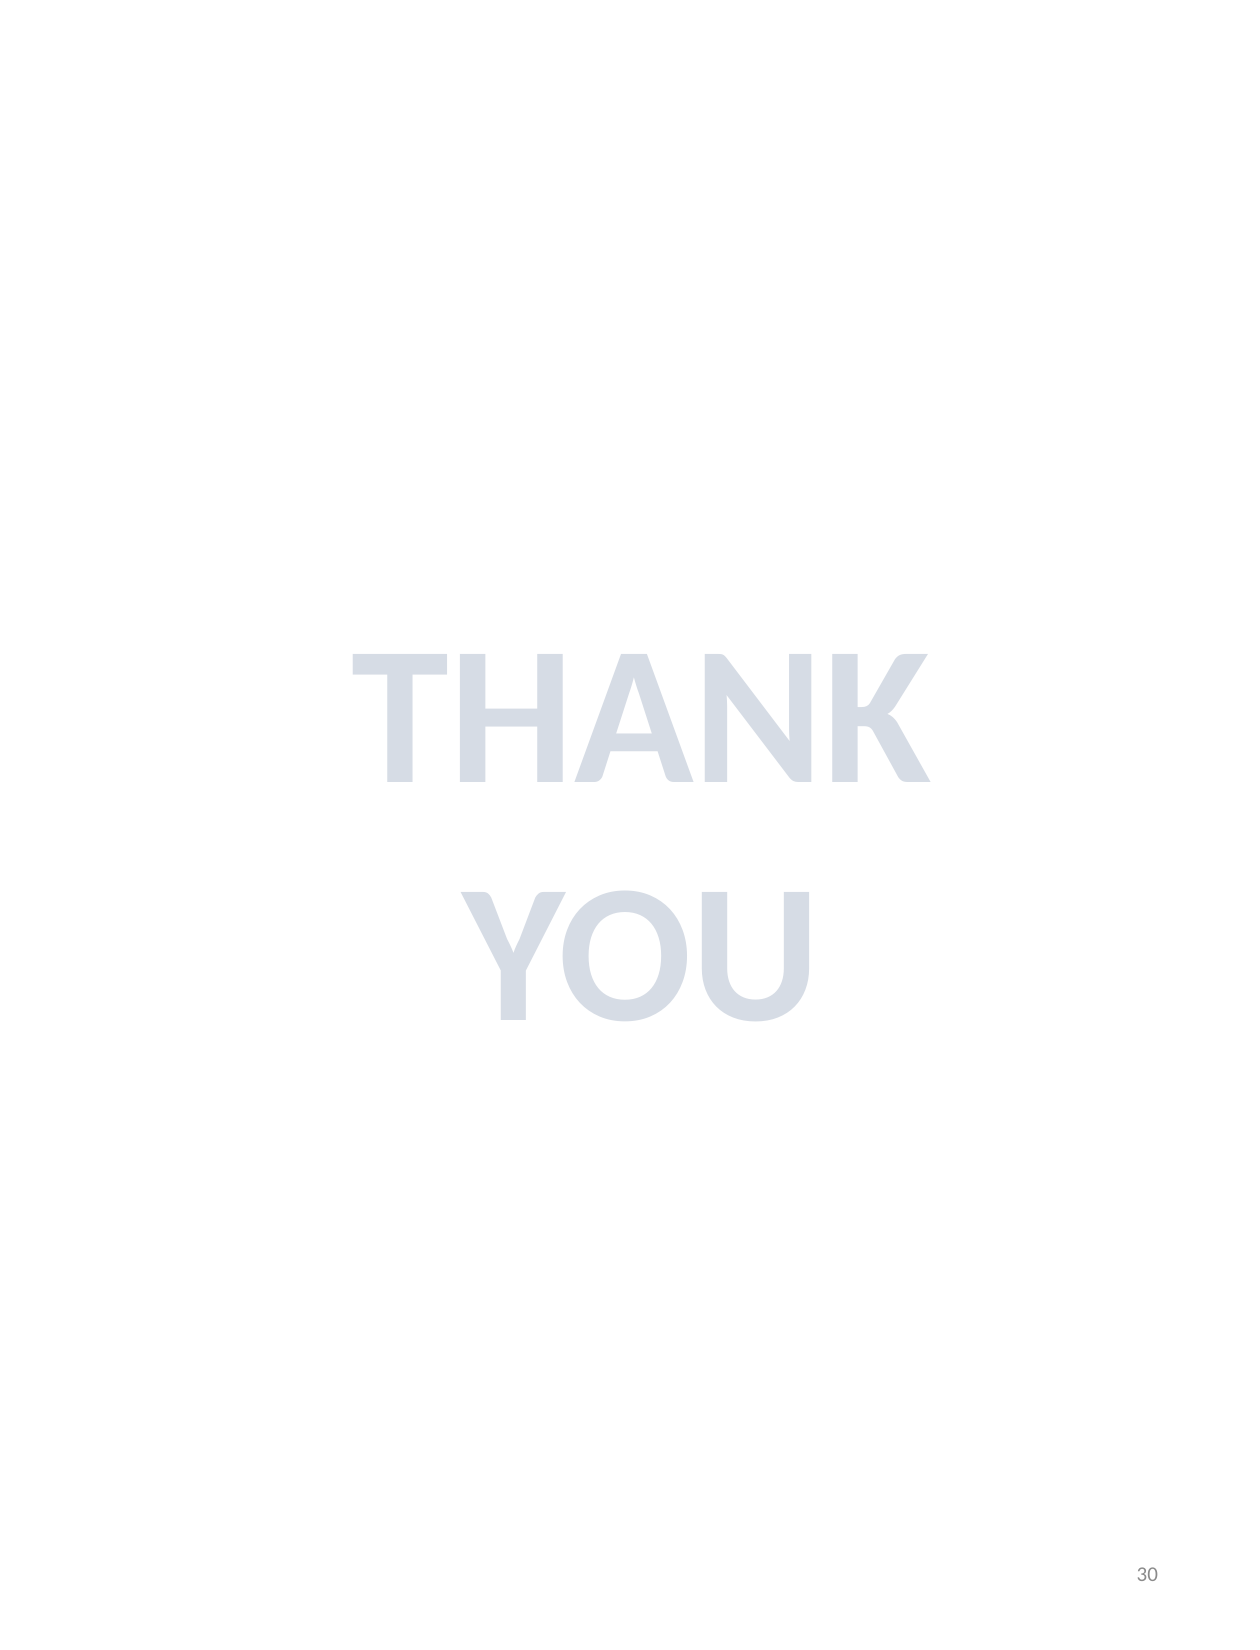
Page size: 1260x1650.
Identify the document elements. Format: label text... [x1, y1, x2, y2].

text_box THANK YOU [259, 577, 1025, 1067]
slide_number 29 [889, 1529, 1174, 1618]
